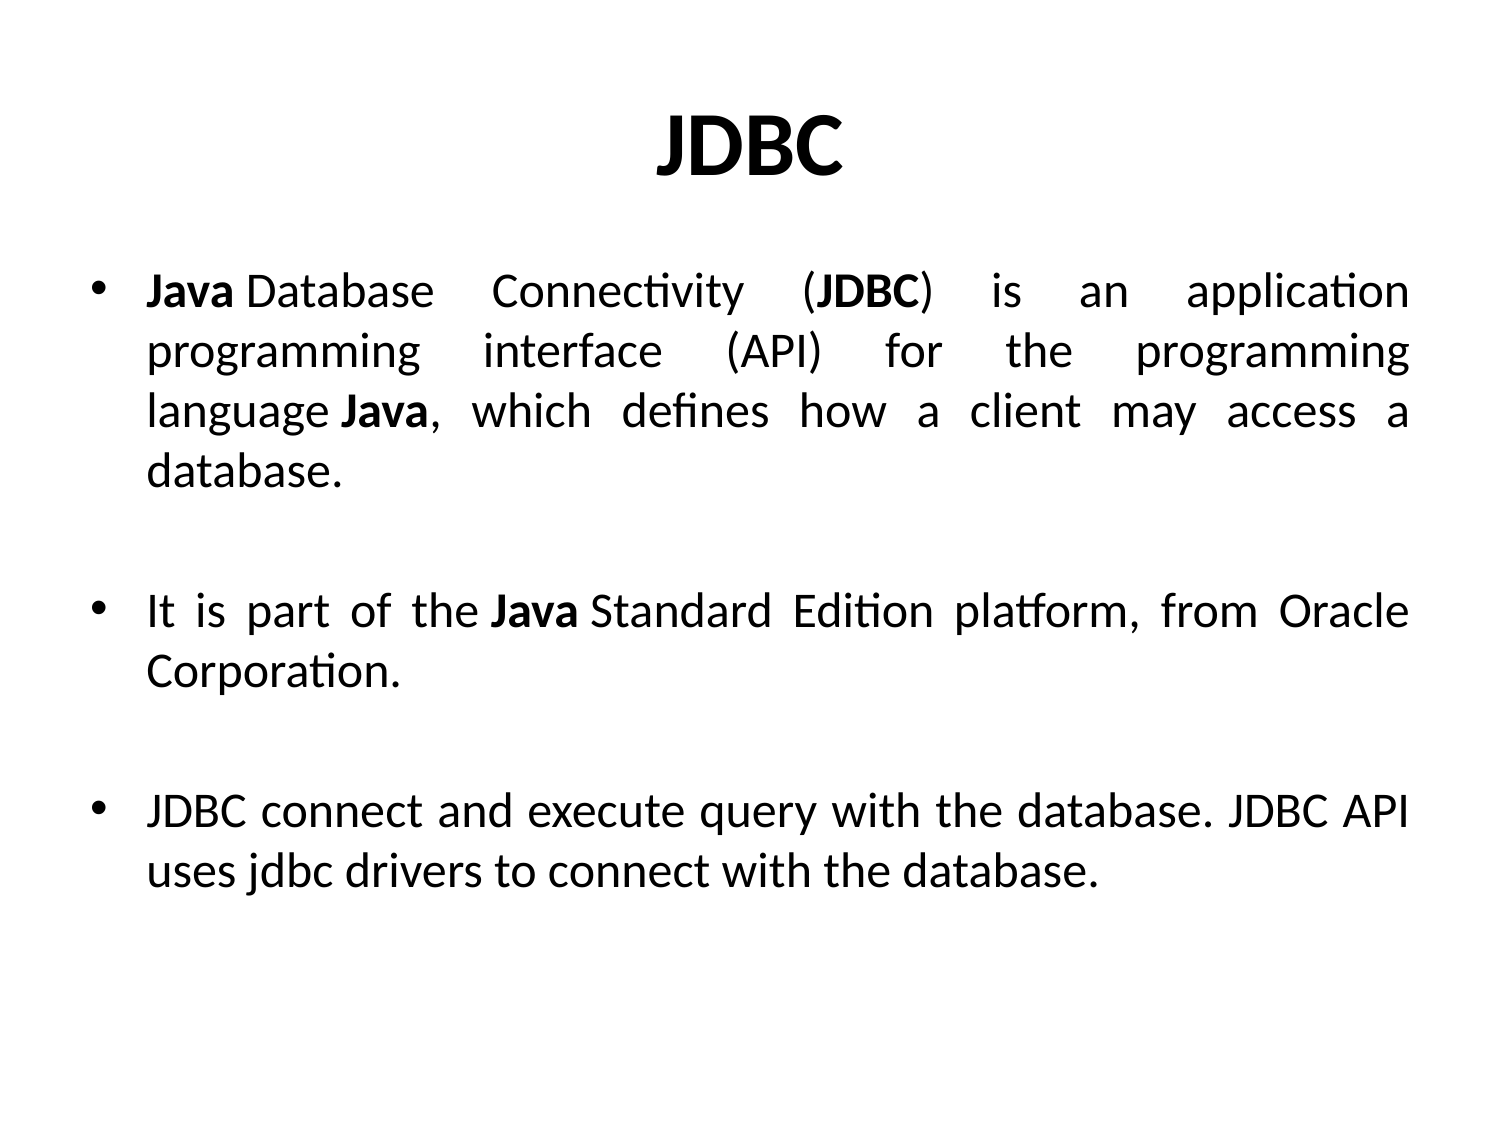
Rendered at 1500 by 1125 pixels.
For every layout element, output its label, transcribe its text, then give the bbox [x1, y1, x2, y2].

list Java Database Connectivity (JDBC) is an application programming interface (API) for the programming language Java, which defines how a client may access a database. It is part of the Java Standard Edition platform, from Oracle Corporation. JDBC connect and execute query with the database. JDBC API uses jdbc drivers to connect with the database. [75, 249, 1425, 1005]
title JDBC [75, 45, 1425, 233]
